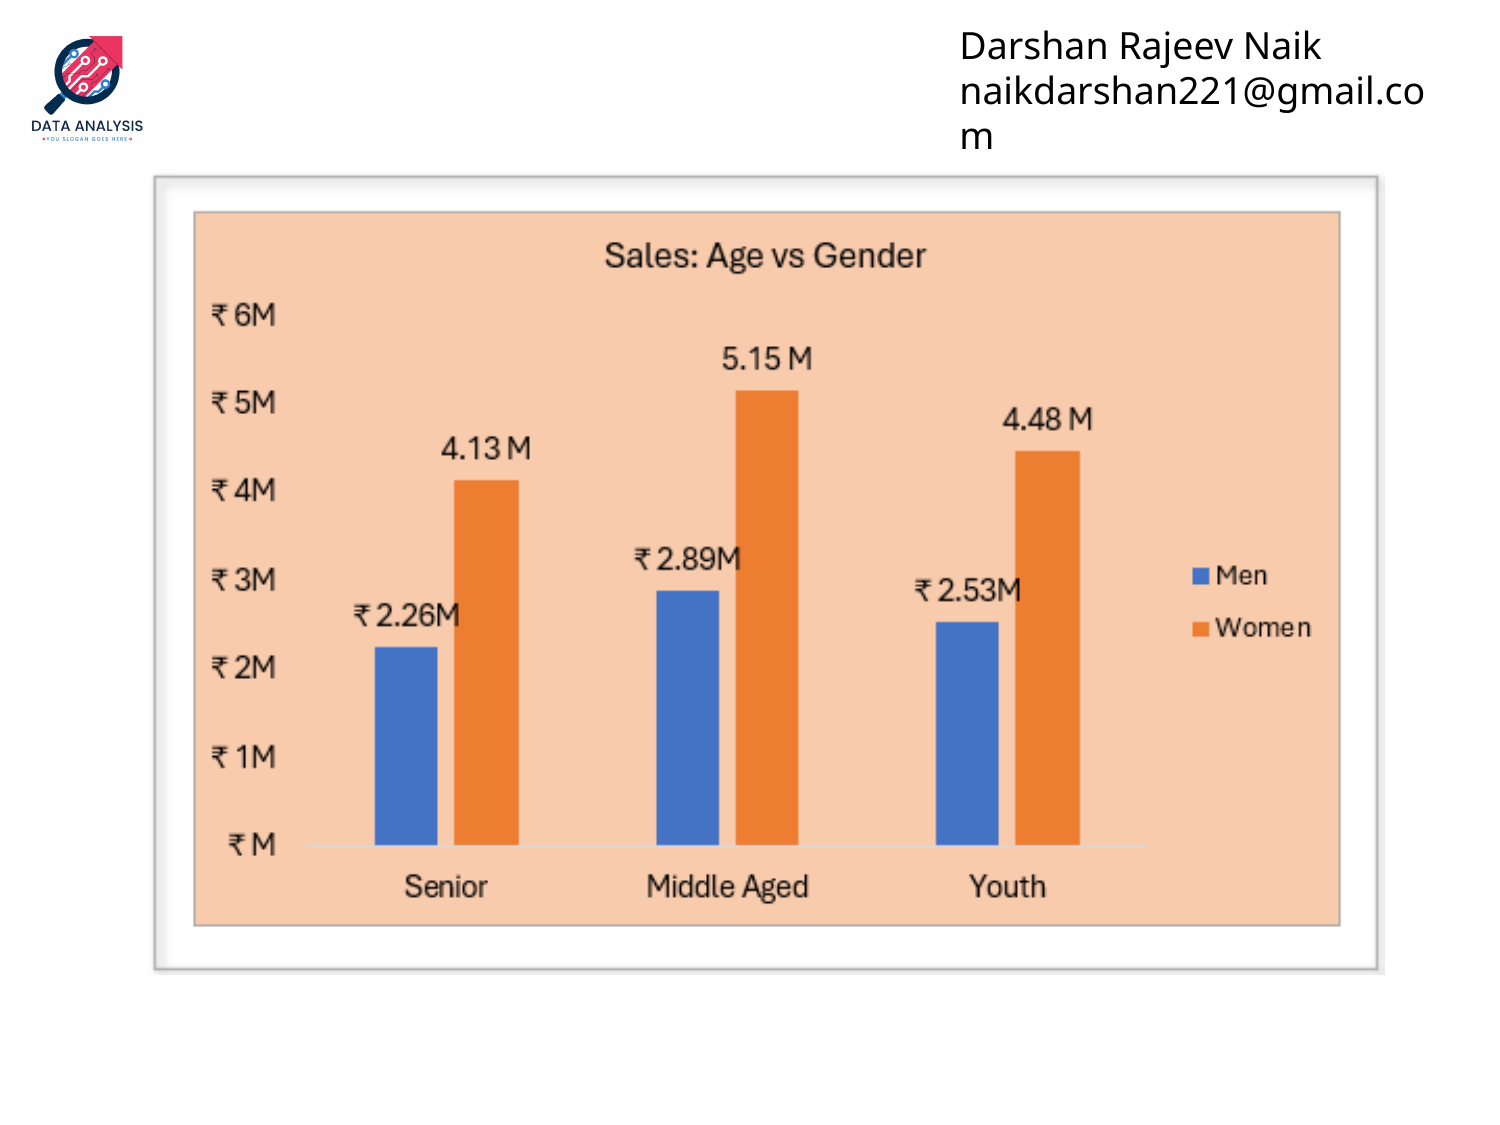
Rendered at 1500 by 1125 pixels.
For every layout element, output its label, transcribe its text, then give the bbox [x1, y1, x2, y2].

picture [0, 0, 1385, 975]
text_box Darshan Rajeev Naik naikdarshan221@gmail.com [944, 14, 1473, 165]
